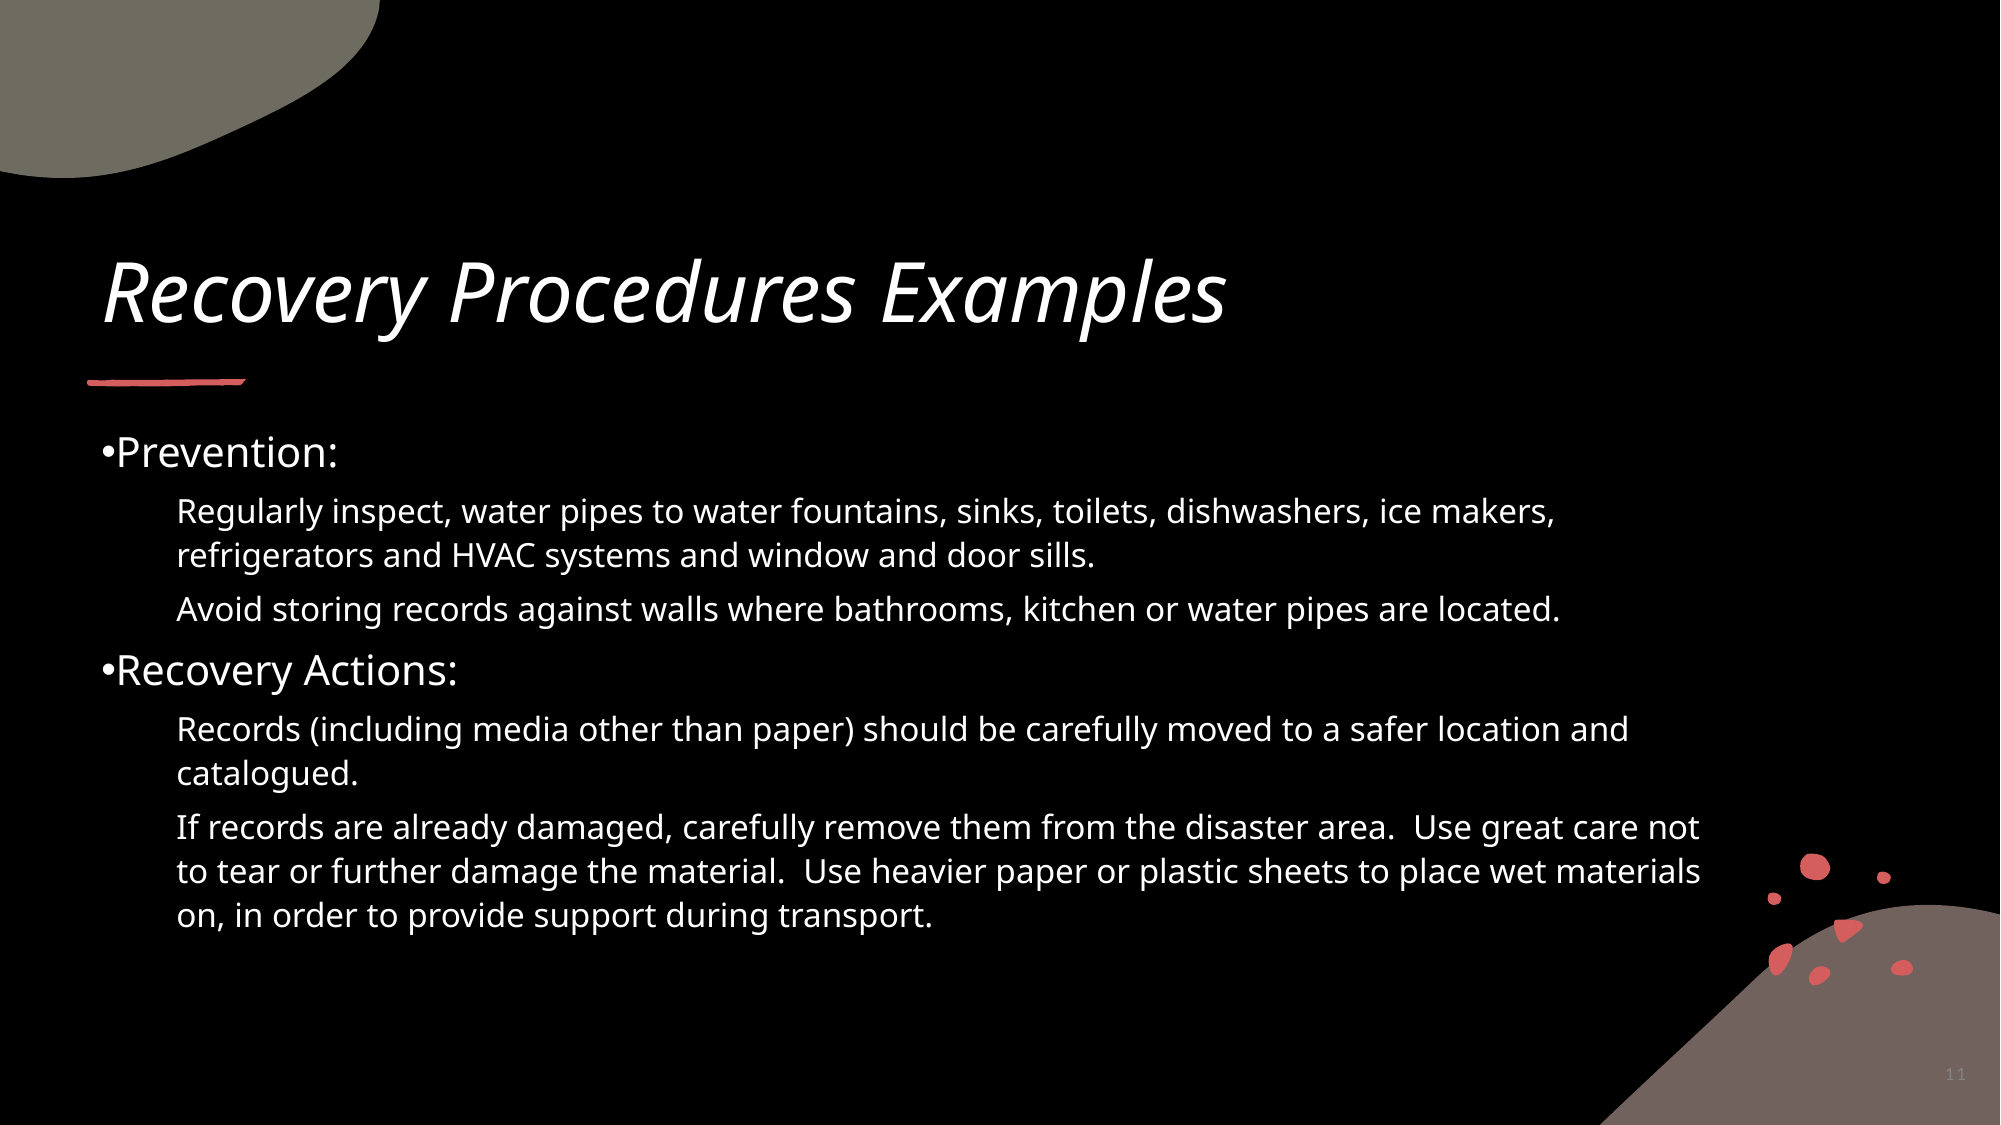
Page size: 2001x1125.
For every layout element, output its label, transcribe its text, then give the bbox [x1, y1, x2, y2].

slide_number 11 [1911, 1042, 1999, 1103]
list Prevention: Regularly inspect, water pipes to water fountains, sinks, toilets, dishwashers, ice makers, refrigerators and HVAC systems and window and door sills. Avoid storing records against walls where bathrooms, kitchen or water pipes are located. Recovery Actions: Records (including media other than paper) should be carefully moved to a safer location and catalogued. If records are already damaged, carefully remove them from the disaster area. Use great care not to tear or further damage the material. Use heavier paper or plastic sheets to place wet materials on, in order to provide support during transport. [86, 413, 1740, 996]
title Recovery Procedures Examples [86, 129, 1740, 347]
